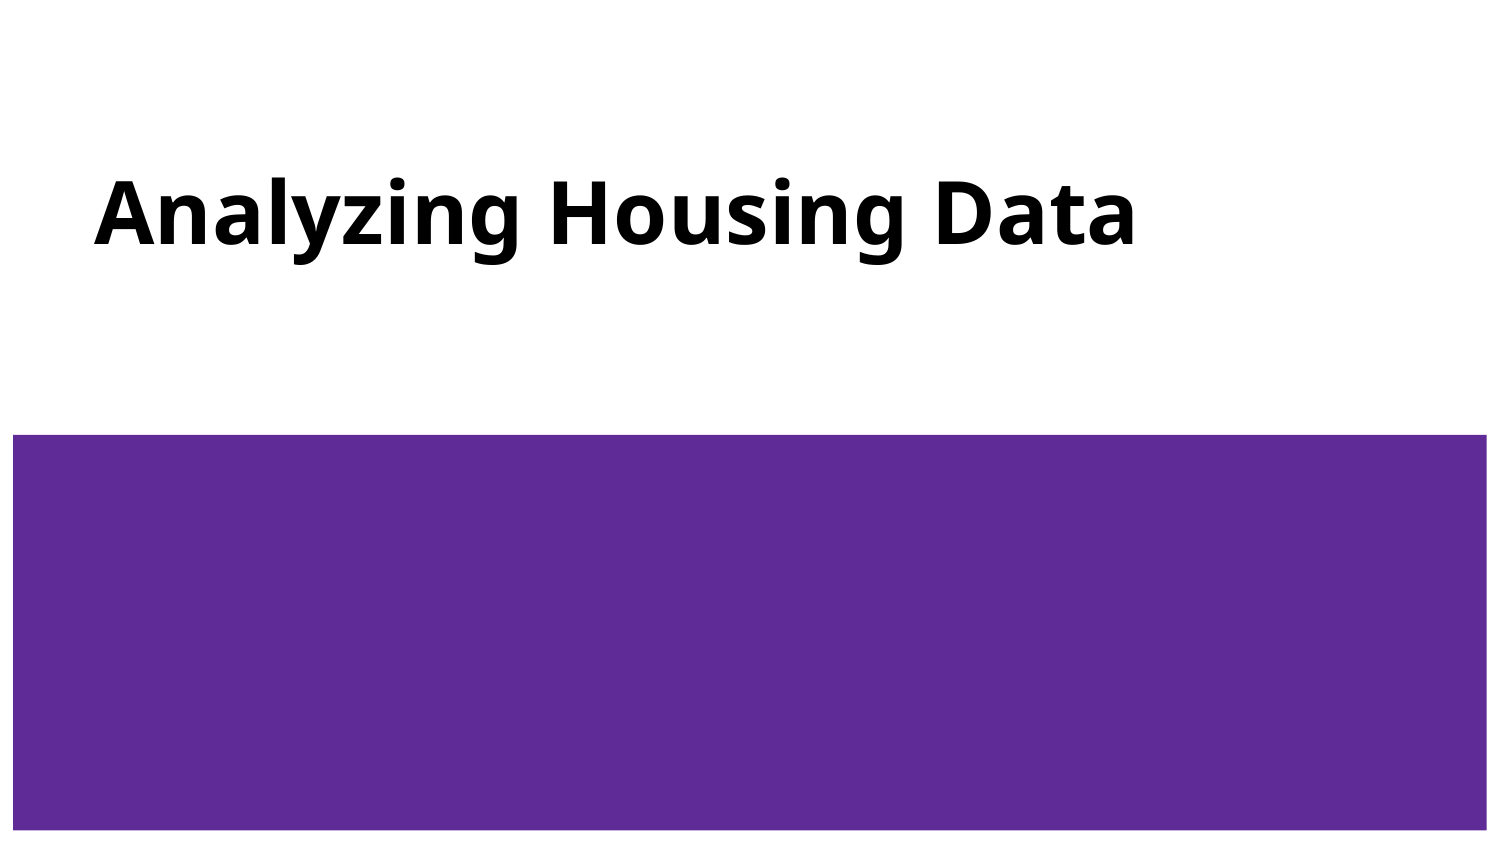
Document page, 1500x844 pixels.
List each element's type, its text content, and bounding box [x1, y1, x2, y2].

title Analyzing Housing Data [79, 43, 1423, 286]
